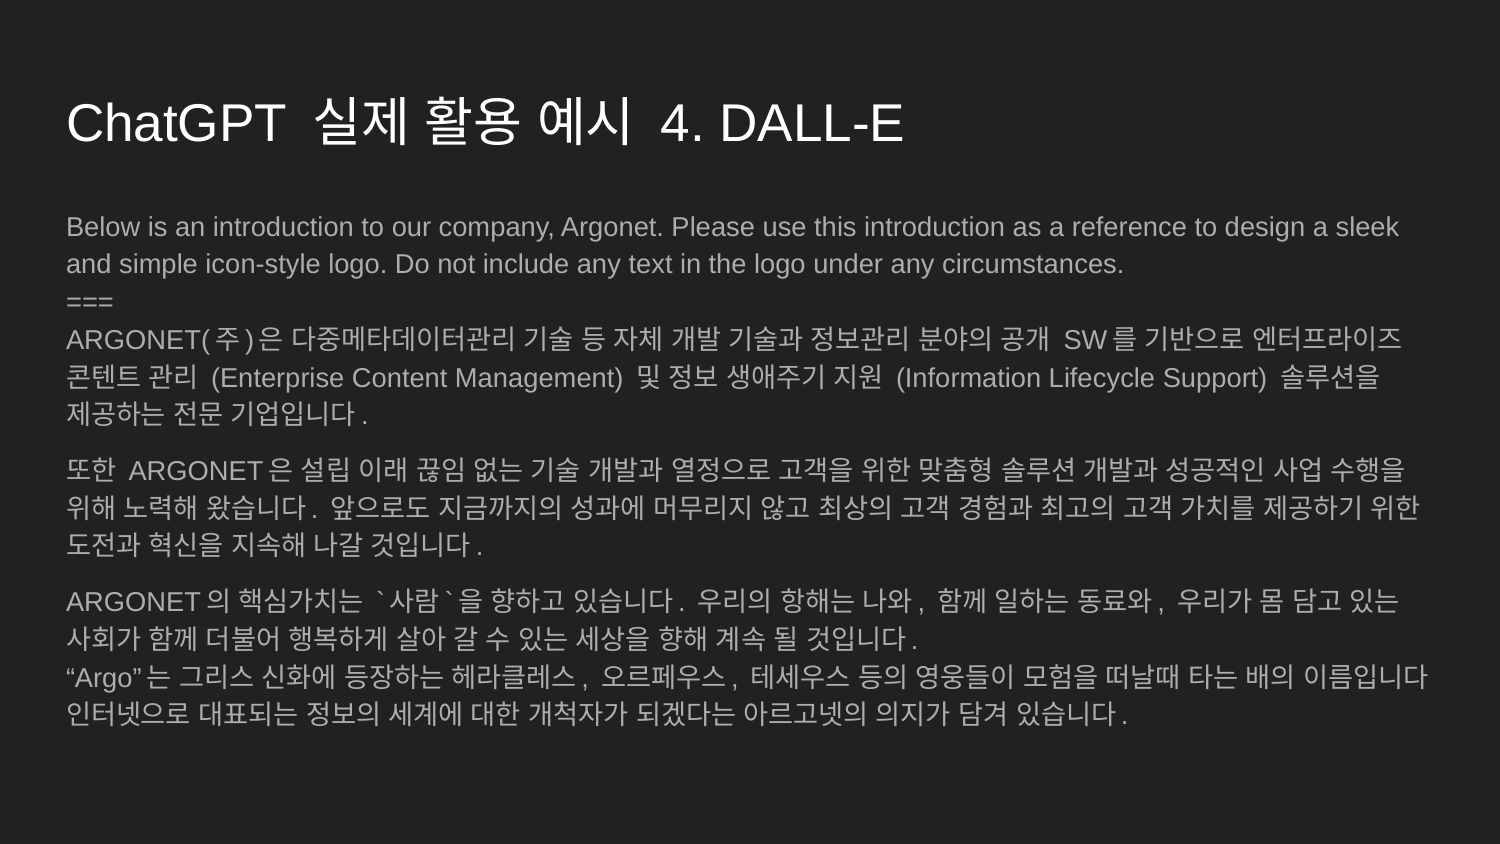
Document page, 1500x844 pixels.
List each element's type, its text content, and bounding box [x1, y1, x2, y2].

title ChatGPT 실제 활용 예시 4. DALL-E [51, 72, 1449, 167]
list Below is an introduction to our company, Argonet. Please use this introduction as a reference to design a sleek and simple icon-style logo. Do not include any text in the logo under any circumstances. === ARGONET(주)은 다중메타데이터관리 기술 등 자체 개발 기술과 정보관리 분야의 공개 SW를 기반으로 엔터프라이즈 콘텐트 관리 (Enterprise Content Management) 및 정보 생애주기 지원 (Information Lifecycle Support) 솔루션을 제공하는 전문 기업입니다. 또한 ARGONET은 설립 이래 끊임 없는 기술 개발과 열정으로 고객을 위한 맞춤형 솔루션 개발과 성공적인 사업 수행을 위해 노력해 왔습니다. 앞으로도 지금까지의 성과에 머무리지 않고 최상의 고객 경험과 최고의 고객 가치를 제공하기 위한 도전과 혁신을 지속해 나갈 것입니다. ARGONET의 핵심가치는 `사람`을 향하고 있습니다. 우리의 항해는 나와, 함께 일하는 동료와, 우리가 몸 담고 있는 사회가 함께 더불어 행복하게 살아 갈 수 있는 세상을 향해 계속 될 것입니다. “Argo”는 그리스 신화에 등장하는 헤라클레스, 오르페우스, 테세우스 등의 영웅들이 모험을 떠날때 타는 배의 이름입니다 인터넷으로 대표되는 정보의 세계에 대한 개척자가 되겠다는 아르고넷의 의지가 담겨 있습니다. [51, 189, 1449, 750]
